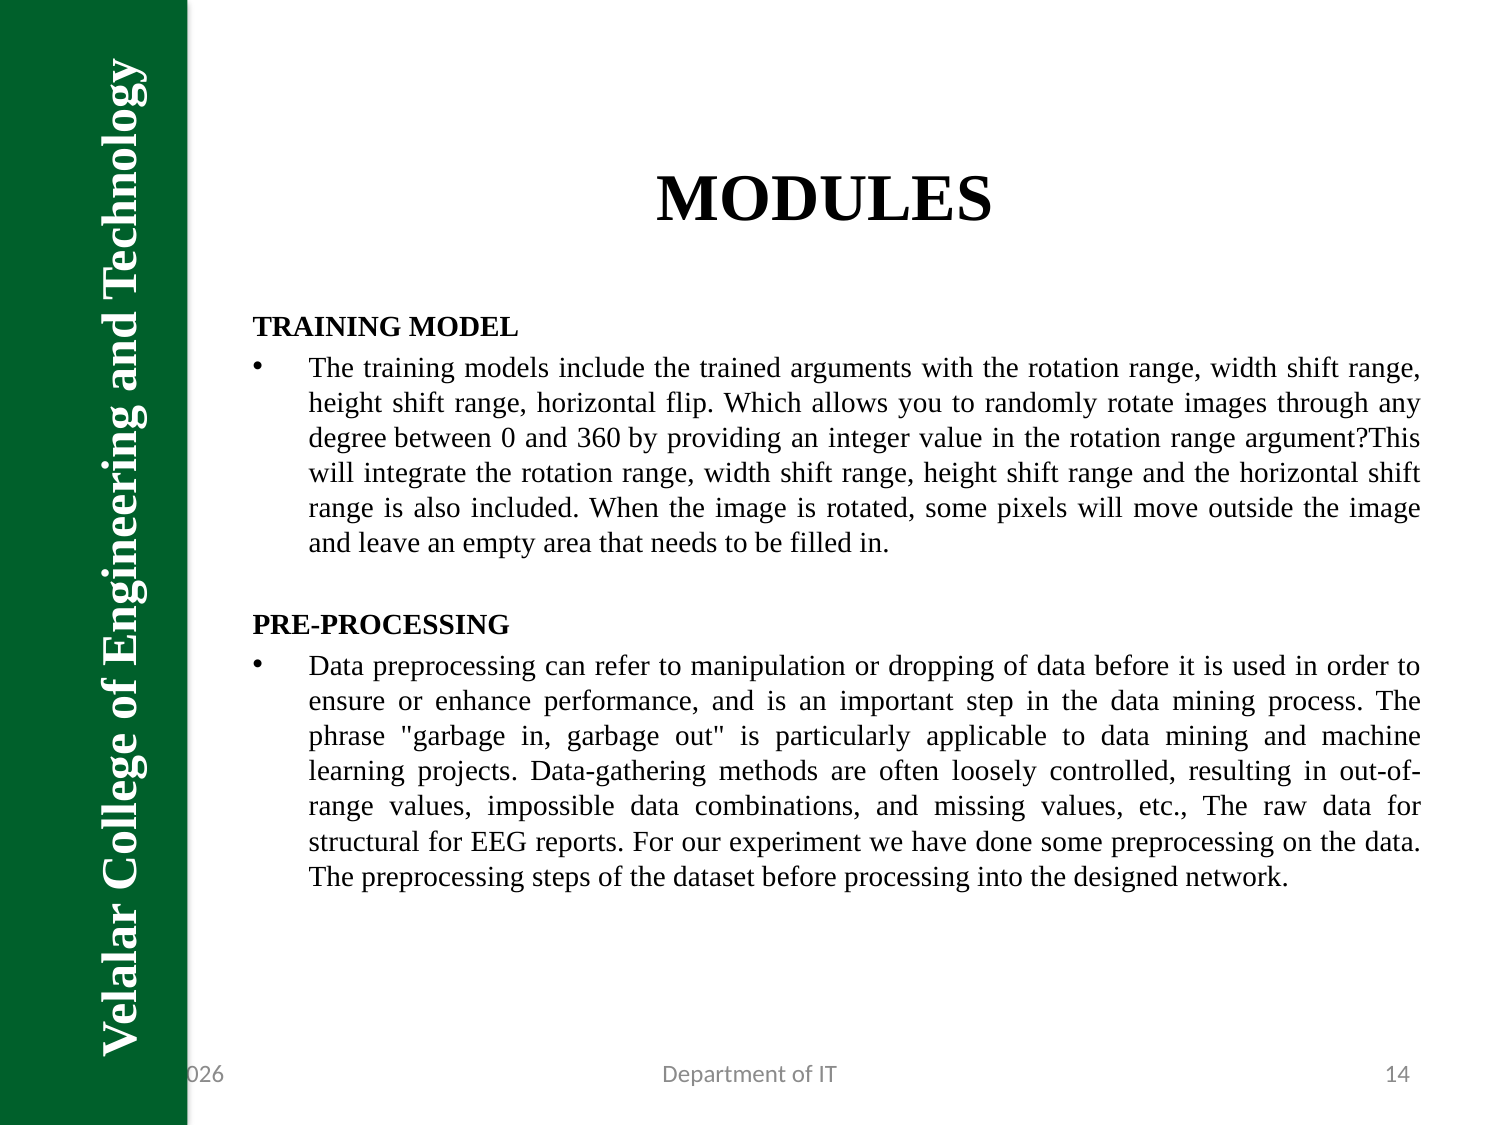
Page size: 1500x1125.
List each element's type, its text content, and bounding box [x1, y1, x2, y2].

slide_number 31-Jan-23 [193, 1042, 425, 1103]
text_box Velalar College of Engineering and Technology [0, 0, 188, 1125]
title MODULES [225, 82, 1425, 225]
list TRAINING MODEL The training models include the trained arguments with the rotation range, width shift range, height shift range, horizontal flip. Which allows you to randomly rotate images through any degree between 0 and 360 by providing an integer value in the rotation range argument?This will integrate the rotation range, width shift range, height shift range and the horizontal shift range is also included. When the image is rotated, some pixels will move outside the image and leave an empty area that needs to be filled in. PRE-PROCESSING Data preprocessing can refer to manipulation or dropping of data before it is used in order to ensure or enhance performance, and is an important step in the data mining process. The phrase "garbage in, garbage out" is particularly applicable to data mining and machine learning projects. Data-gathering methods are often loosely controlled, resulting in out-of-range values, impossible data combinations, and missing values, etc., The raw data for structural for EEG reports. For our experiment we have done some preprocessing on the data. The preprocessing steps of the dataset before processing into the designed network. [237, 299, 1438, 1088]
footer Department of IT [512, 1042, 988, 1103]
slide_number 14 [1074, 1042, 1425, 1103]
